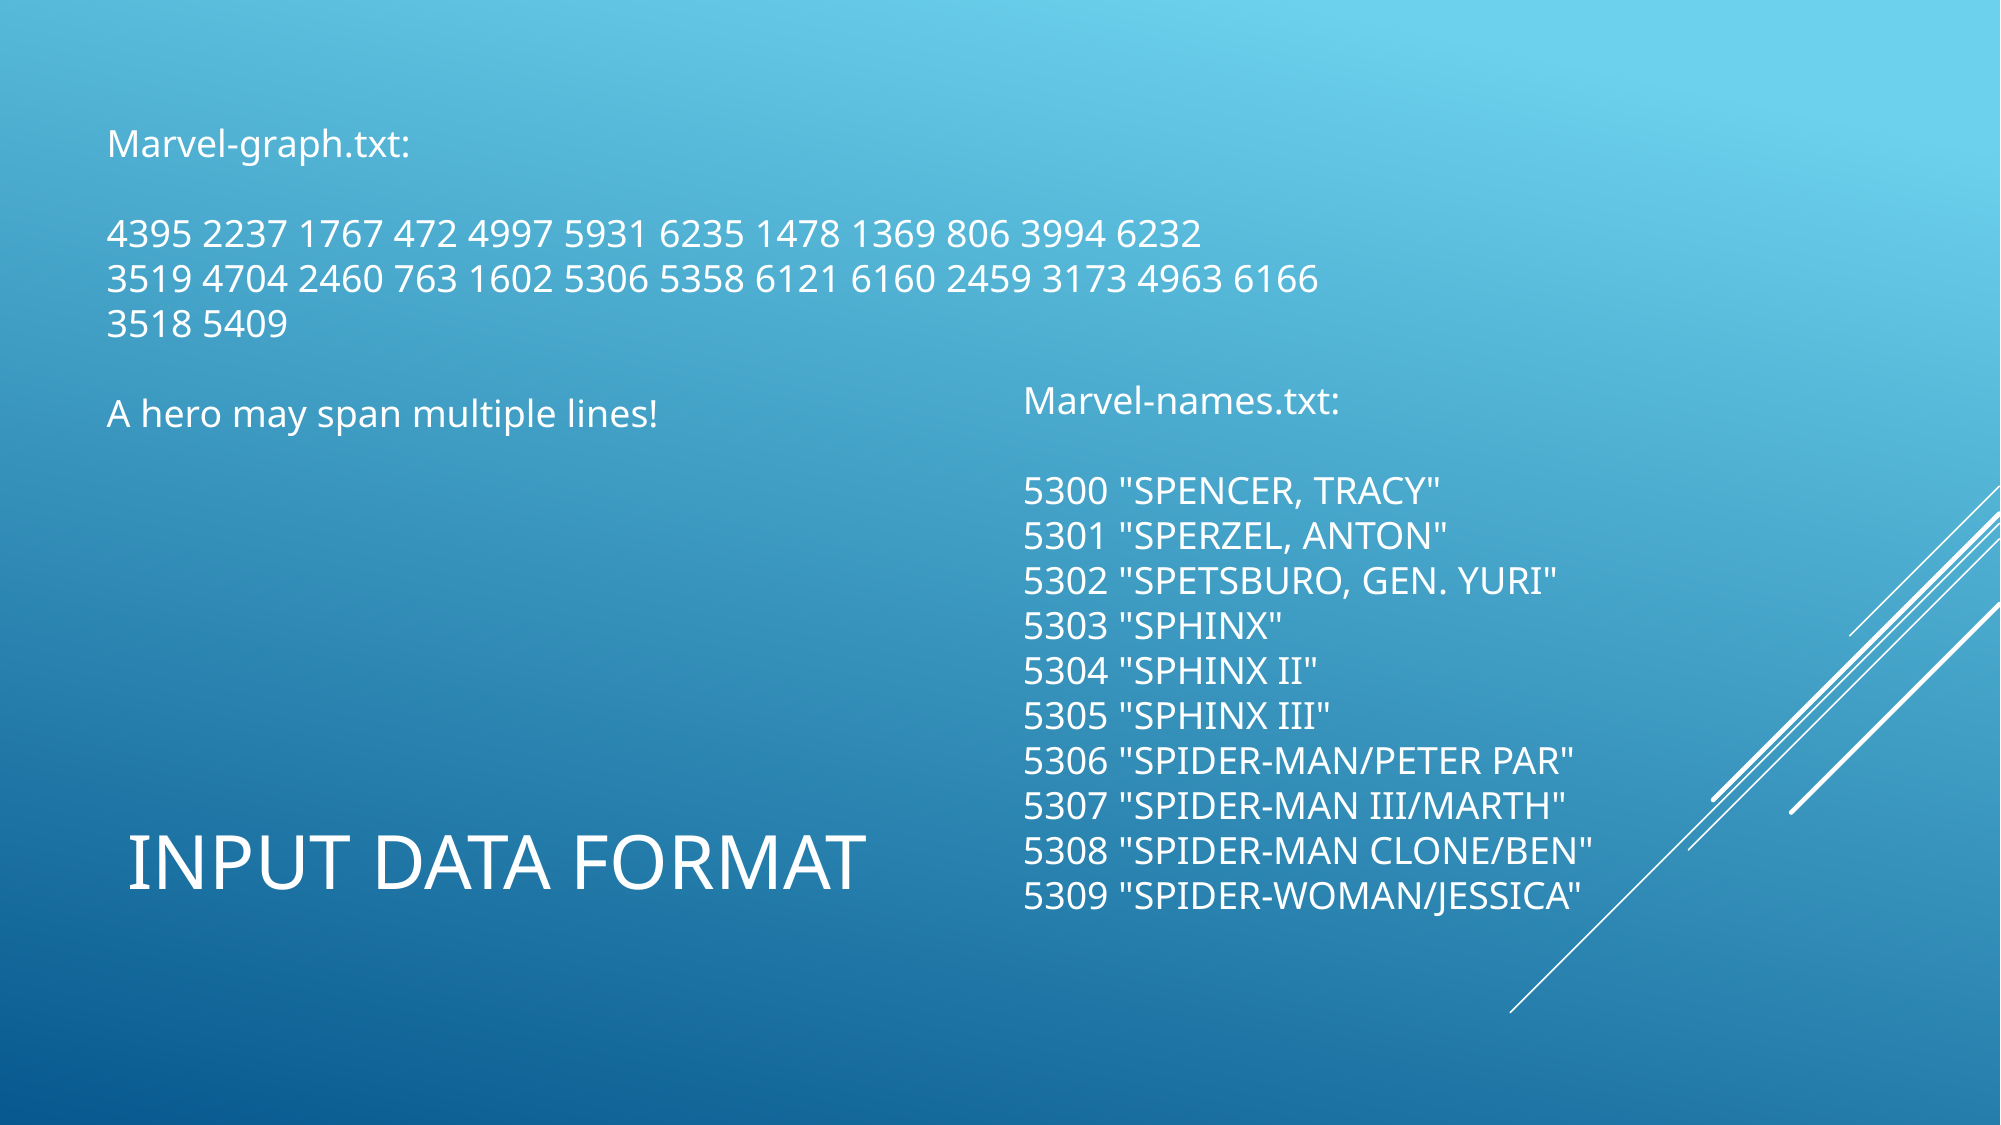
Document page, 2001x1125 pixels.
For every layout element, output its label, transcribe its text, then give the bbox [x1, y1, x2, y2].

text_box Marvel-graph.txt: 4395 2237 1767 472 4997 5931 6235 1478 1369 806 3994 6232 3519 4704 2460 763 1602 5306 5358 6121 6160 2459 3173 4963 6166 3518 5409 A hero may span multiple lines! [91, 112, 1500, 443]
text_box Marvel-names.txt: 5300 "SPENCER, TRACY" 5301 "SPERZEL, ANTON" 5302 "SPETSBURO, GEN. YURI" 5303 "SPHINX" 5304 "SPHINX II" 5305 "SPHINX III" 5306 "SPIDER-MAN/PETER PAR" 5307 "SPIDER-MAN III/MARTH" 5308 "SPIDER-MAN CLONE/BEN" 5309 "SPIDER-WOMAN/JESSICA" [1008, 369, 1636, 925]
title Input data format [112, 736, 1513, 984]
